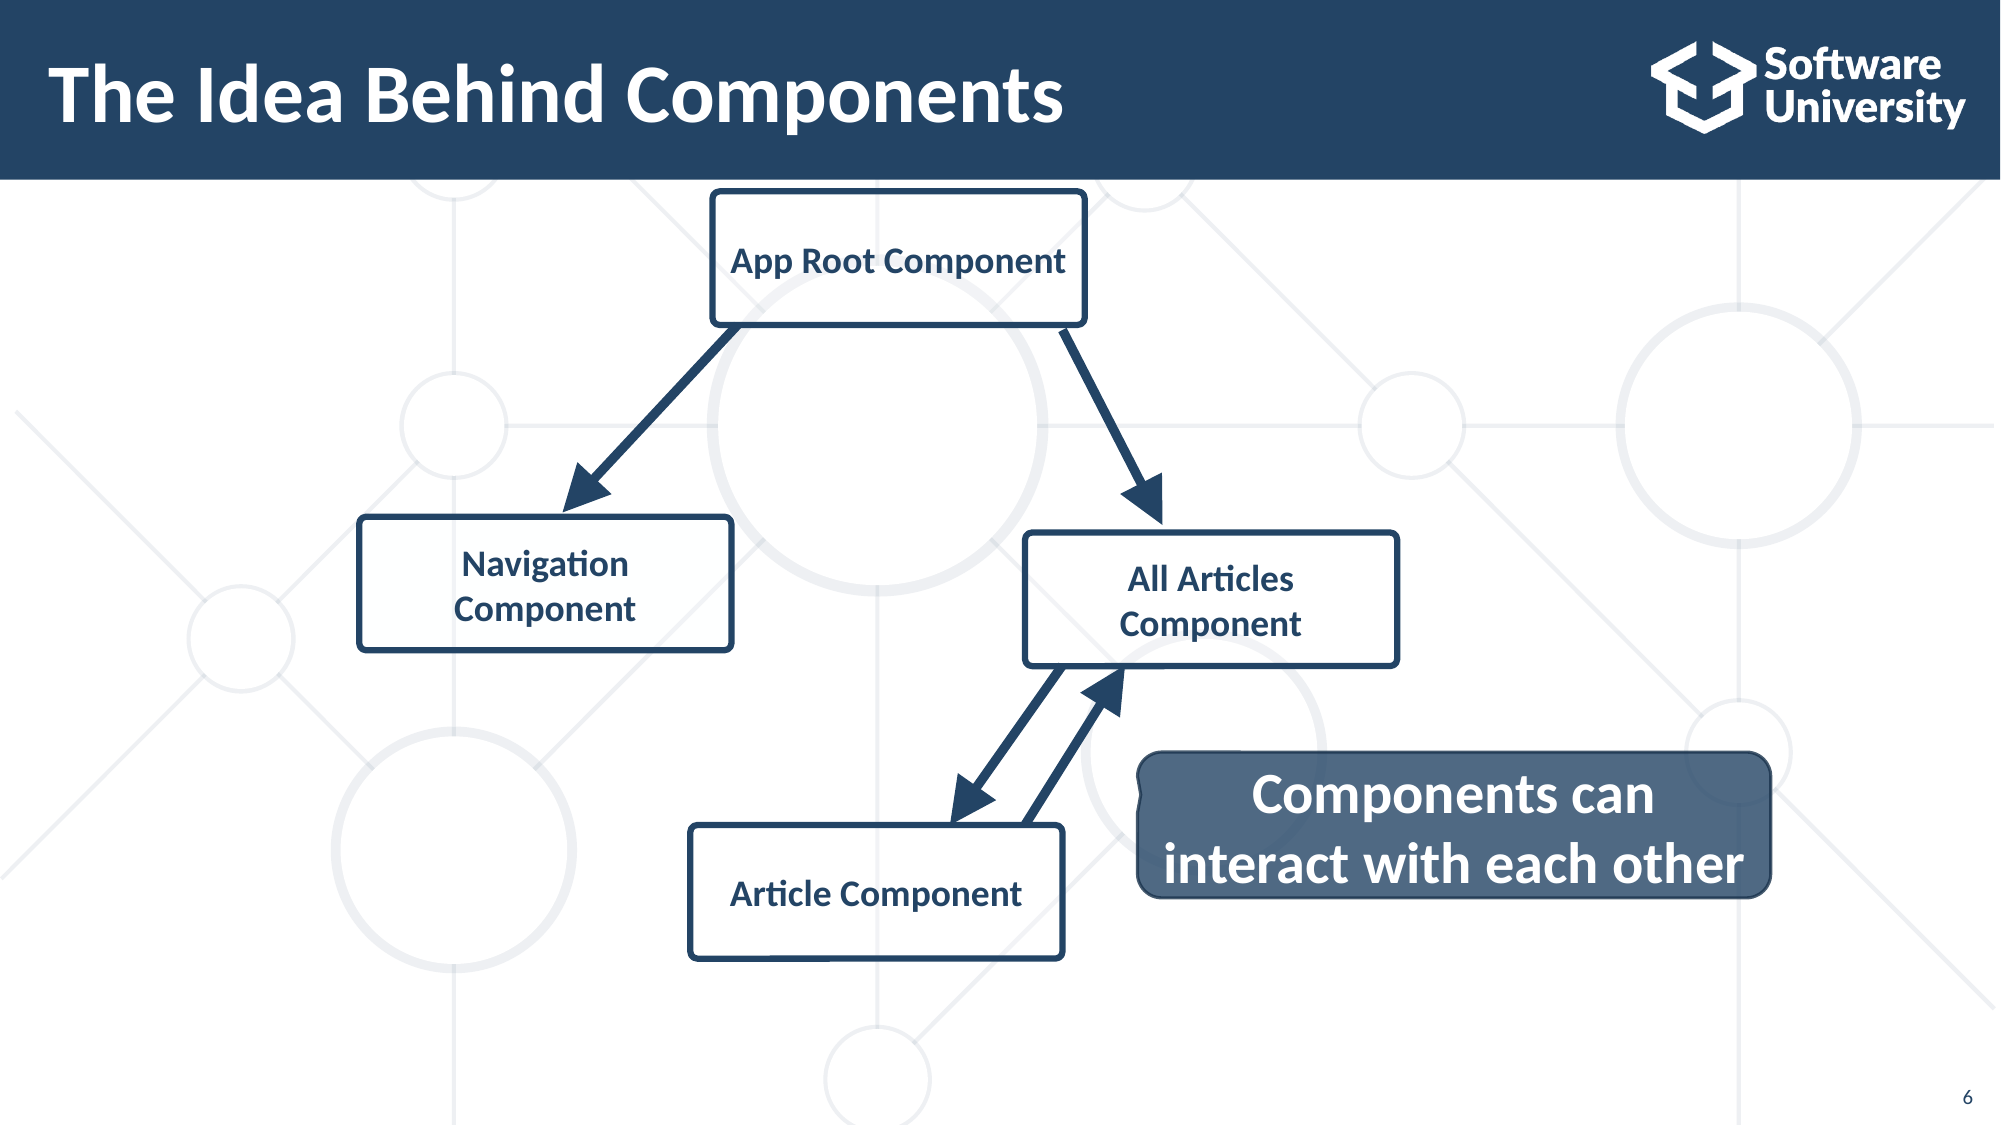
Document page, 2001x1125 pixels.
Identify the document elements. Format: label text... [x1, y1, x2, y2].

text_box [1024, 664, 1126, 826]
slide_number 6 [1927, 1067, 1989, 1117]
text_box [949, 664, 1023, 826]
picture [1651, 41, 1966, 134]
text_box Article Component [688, 822, 1065, 961]
text_box Navigation Component [357, 514, 734, 653]
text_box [562, 324, 738, 513]
title The Idea Behind Components [31, 16, 1625, 162]
text_box App Root Component [710, 189, 1087, 328]
text_box All Articles Component [1022, 530, 1400, 669]
text_box Components can interact with each other [1135, 749, 1773, 900]
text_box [1062, 329, 1163, 526]
